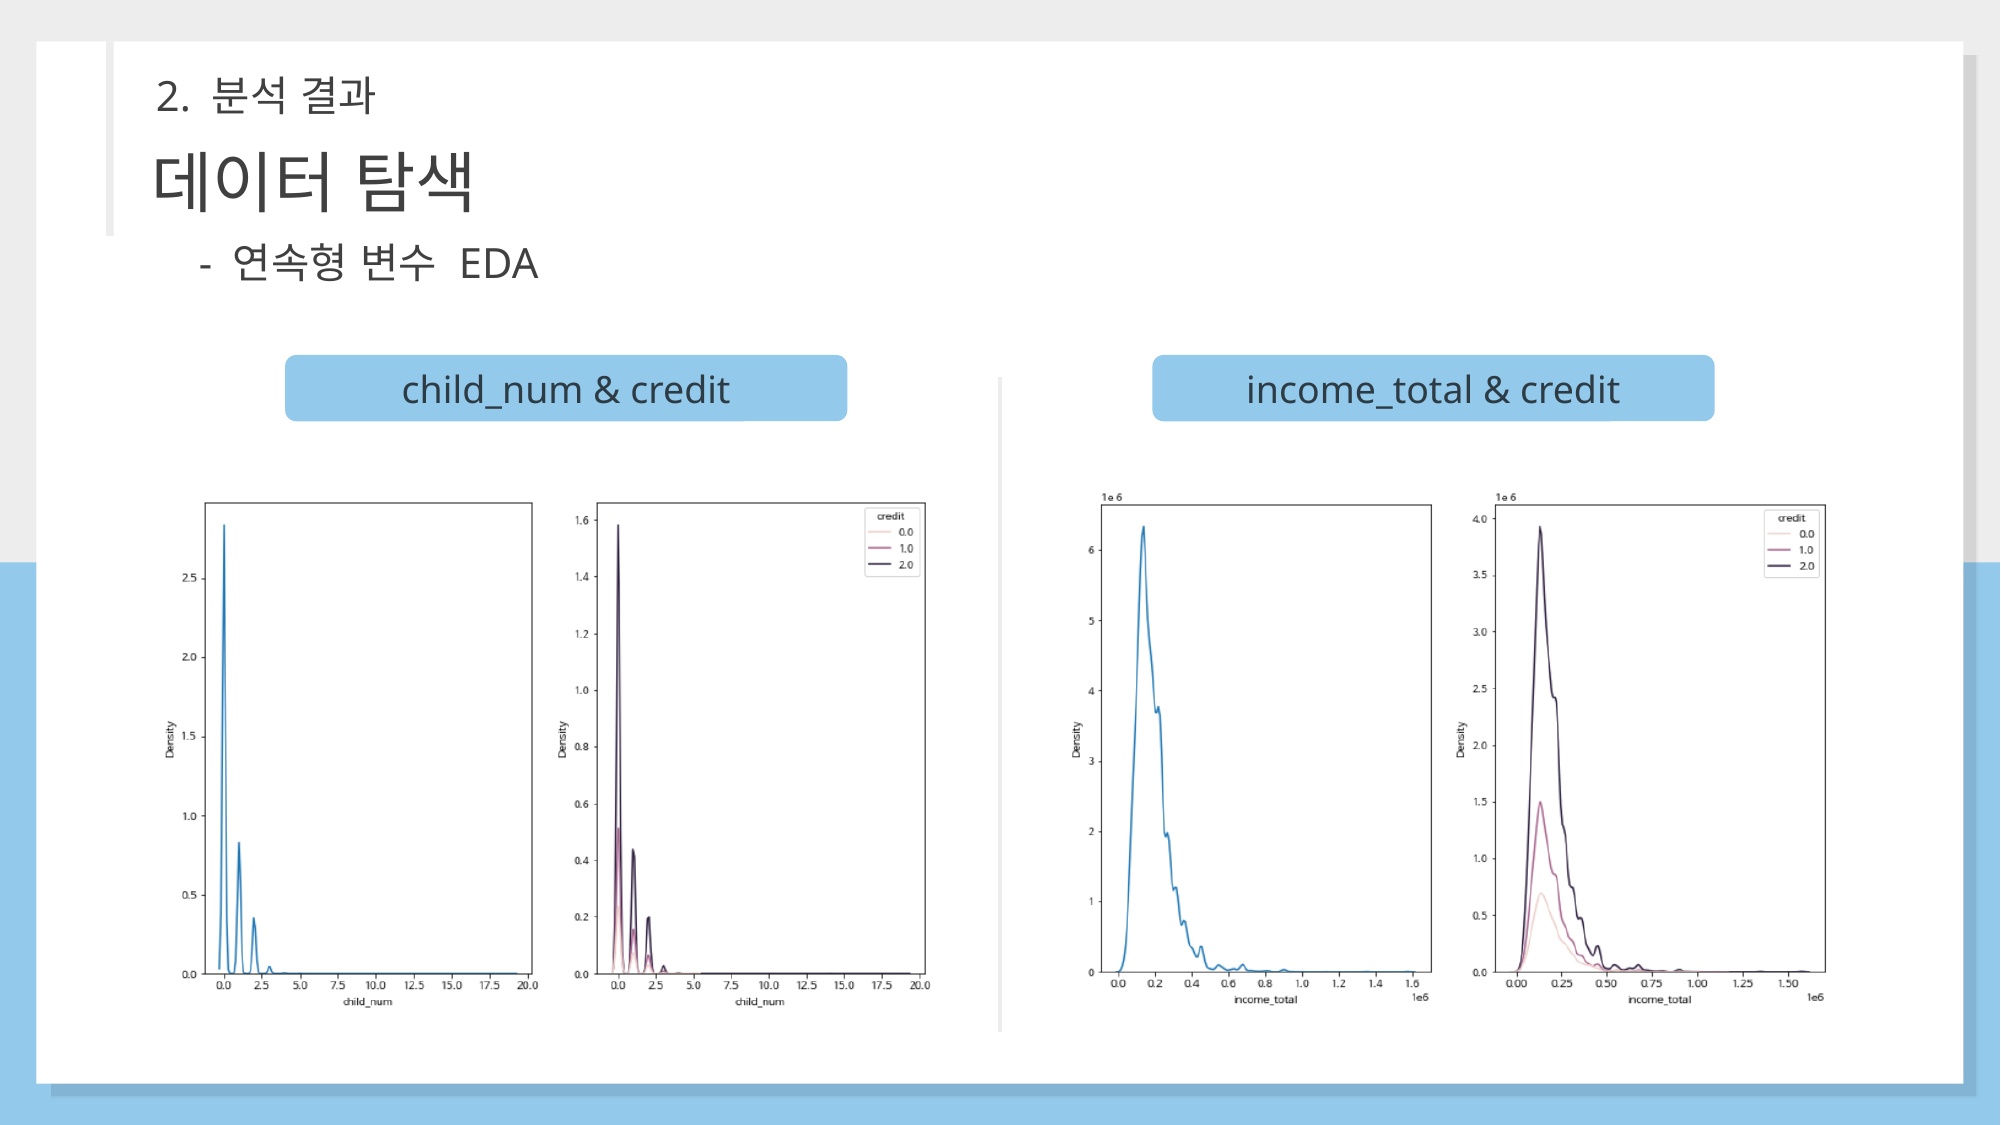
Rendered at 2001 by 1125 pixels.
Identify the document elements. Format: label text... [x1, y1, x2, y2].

text_box 데이터 탐색 [136, 133, 596, 229]
picture [148, 488, 946, 1019]
text_box income_total & credit [1152, 354, 1715, 422]
text_box child_num & credit [285, 354, 848, 422]
picture [1037, 479, 1871, 1023]
text_box - 연속형 변수 EDA [183, 229, 643, 295]
text_box 2. 분석 결과 [141, 62, 522, 128]
